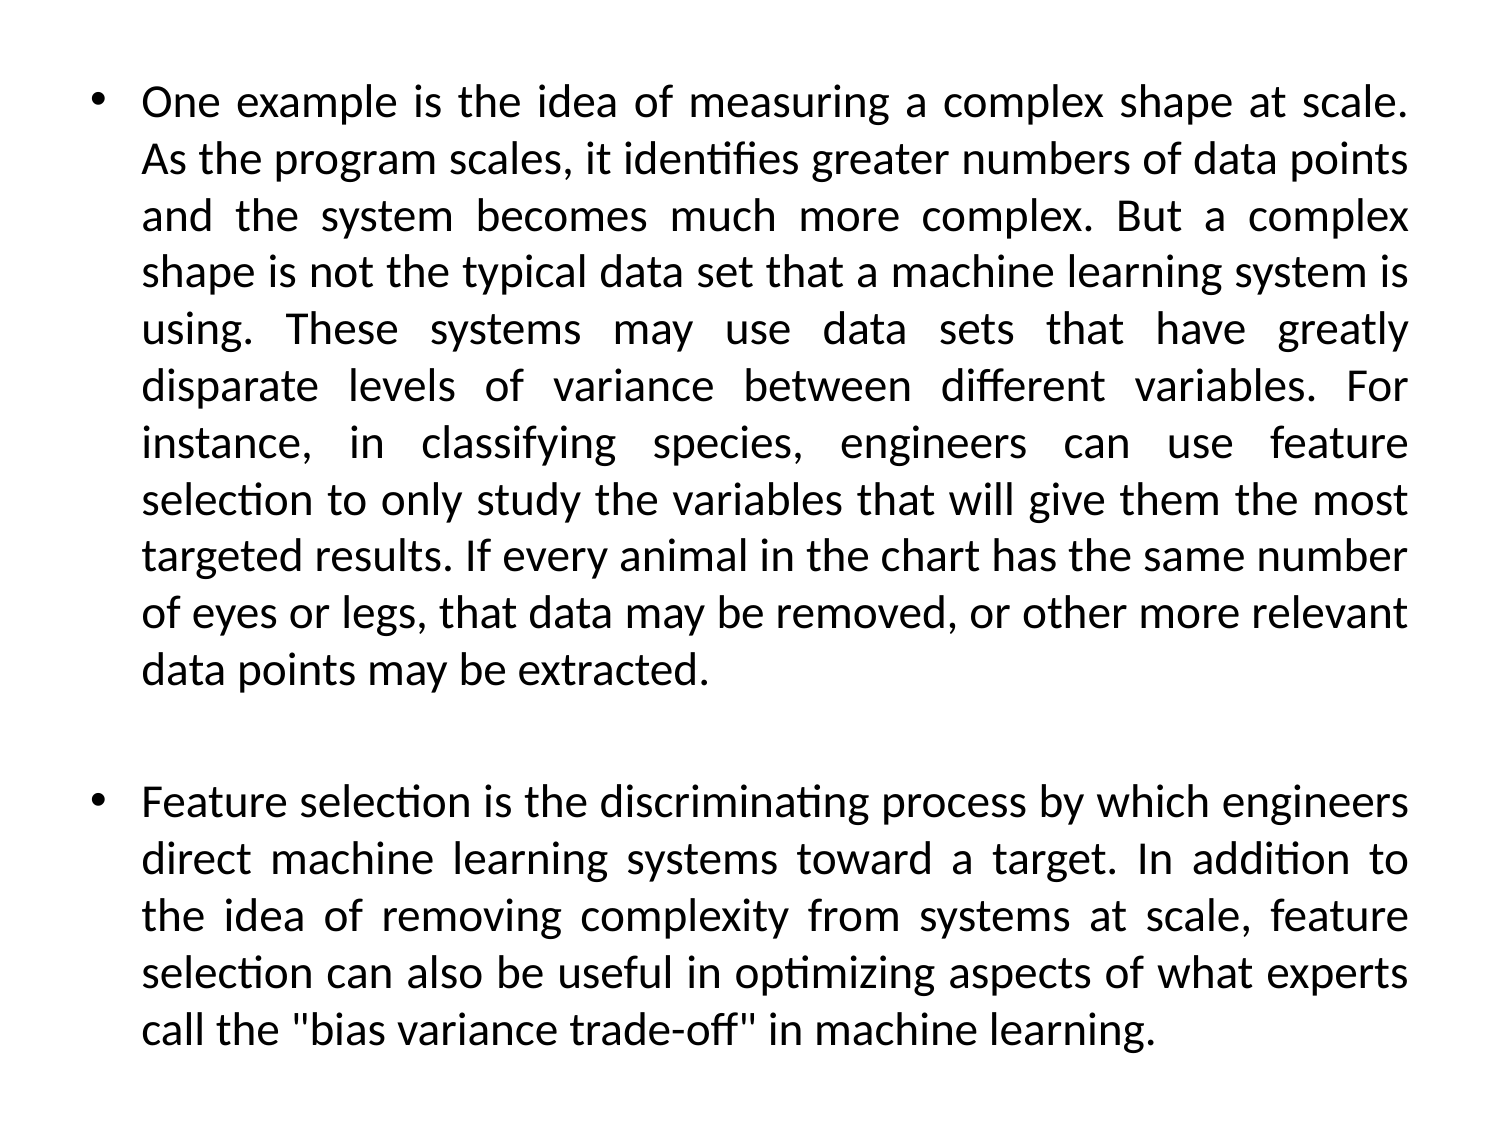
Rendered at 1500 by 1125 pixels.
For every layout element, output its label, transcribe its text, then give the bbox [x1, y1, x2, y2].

list One example is the idea of measuring a complex shape at scale. As the program scales, it identifies greater numbers of data points and the system becomes much more complex. But a complex shape is not the typical data set that a machine learning system is using. These systems may use data sets that have greatly disparate levels of variance between different variables. For instance, in classifying species, engineers can use feature selection to only study the variables that will give them the most targeted results. If every animal in the chart has the same number of eyes or legs, that data may be removed, or other more relevant data points may be extracted. Feature selection is the discriminating process by which engineers direct machine learning systems toward a target. In addition to the idea of removing complexity from systems at scale, feature selection can also be useful in optimizing aspects of what experts call the "bias variance trade-off" in machine learning. [75, 62, 1425, 1075]
